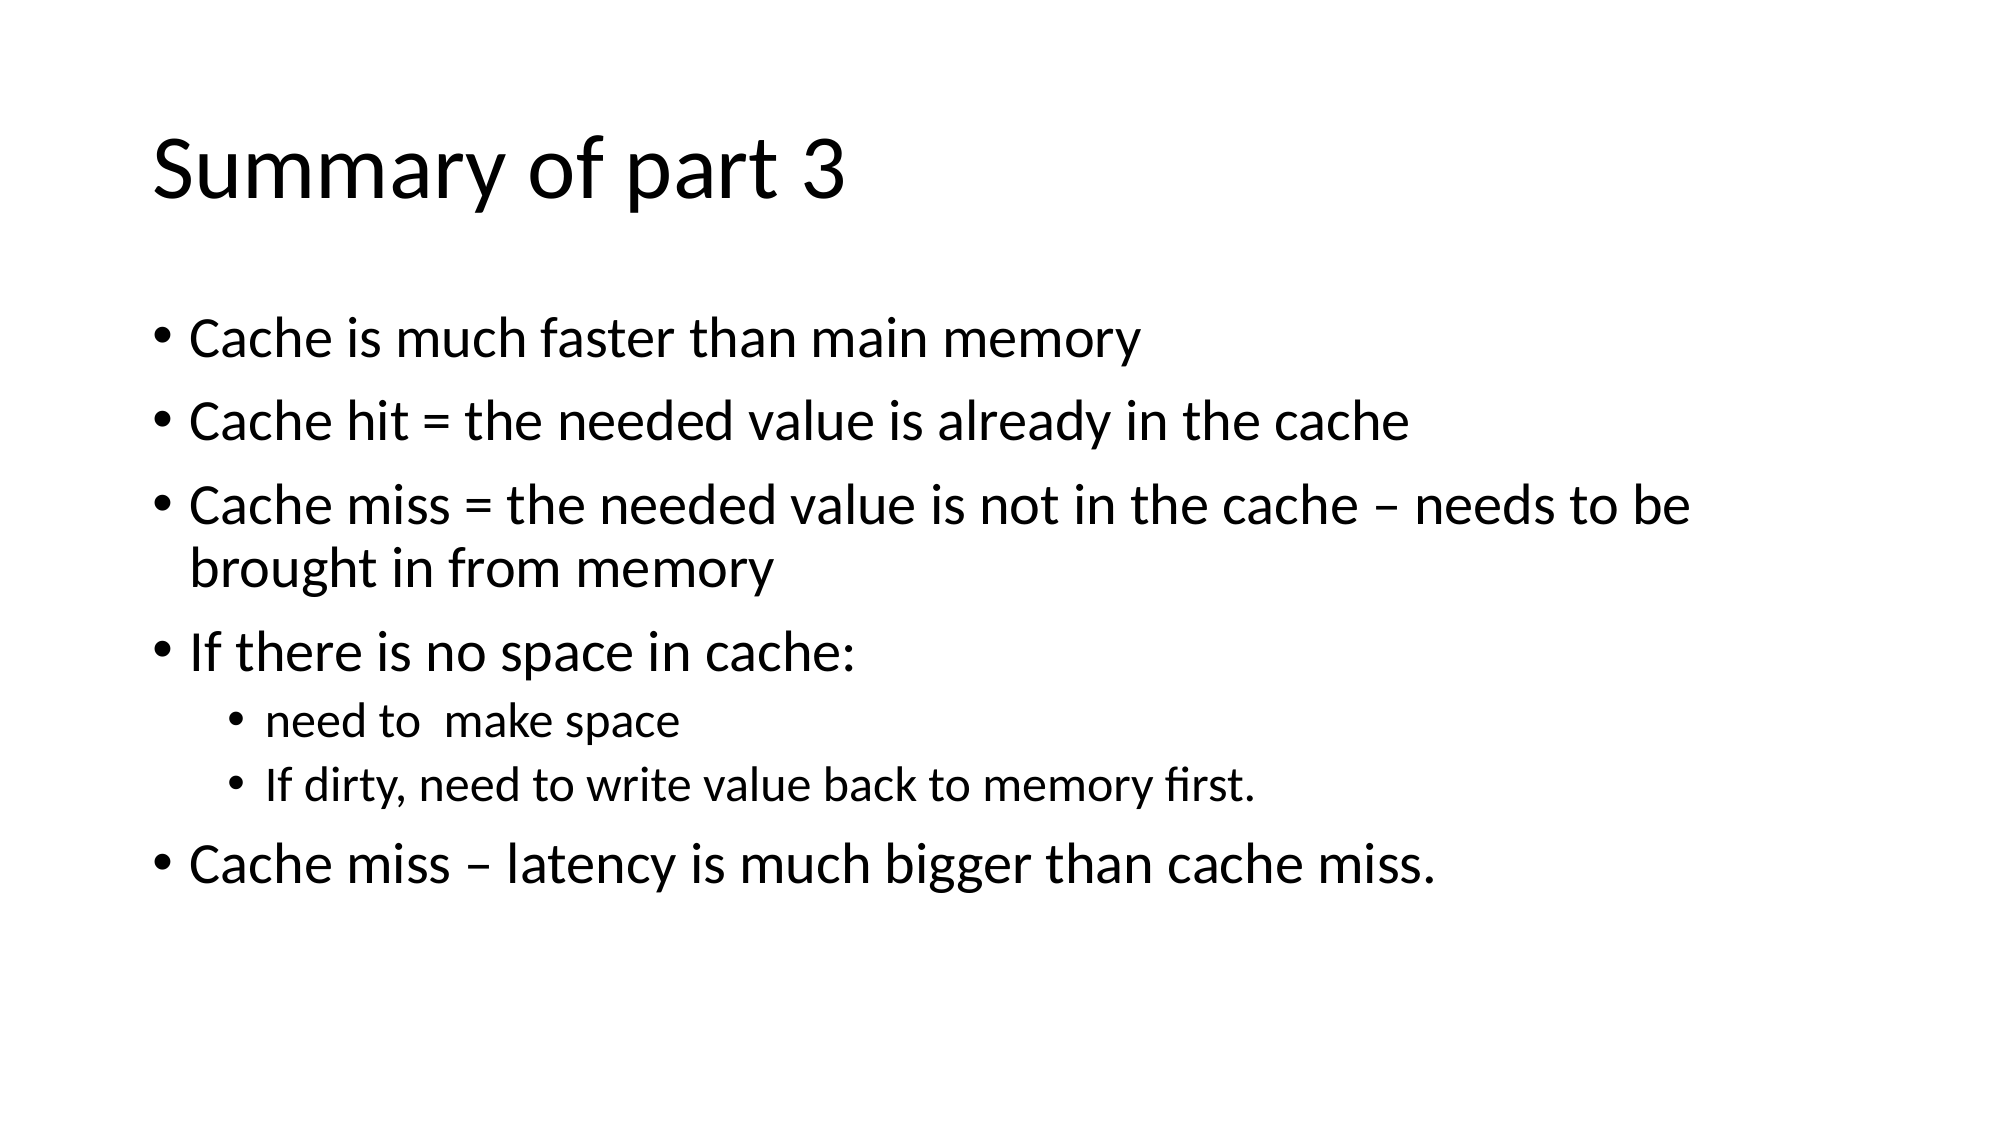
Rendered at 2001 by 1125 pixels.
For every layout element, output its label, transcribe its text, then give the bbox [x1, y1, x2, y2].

title Summary of part 3 [137, 59, 1863, 278]
list Cache is much faster than main memory Cache hit = the needed value is already in the cache Cache miss = the needed value is not in the cache – needs to be brought in from memory If there is no space in cache: need to make space If dirty, need to write value back to memory first. Cache miss – latency is much bigger than cache miss. [137, 299, 1863, 1014]
